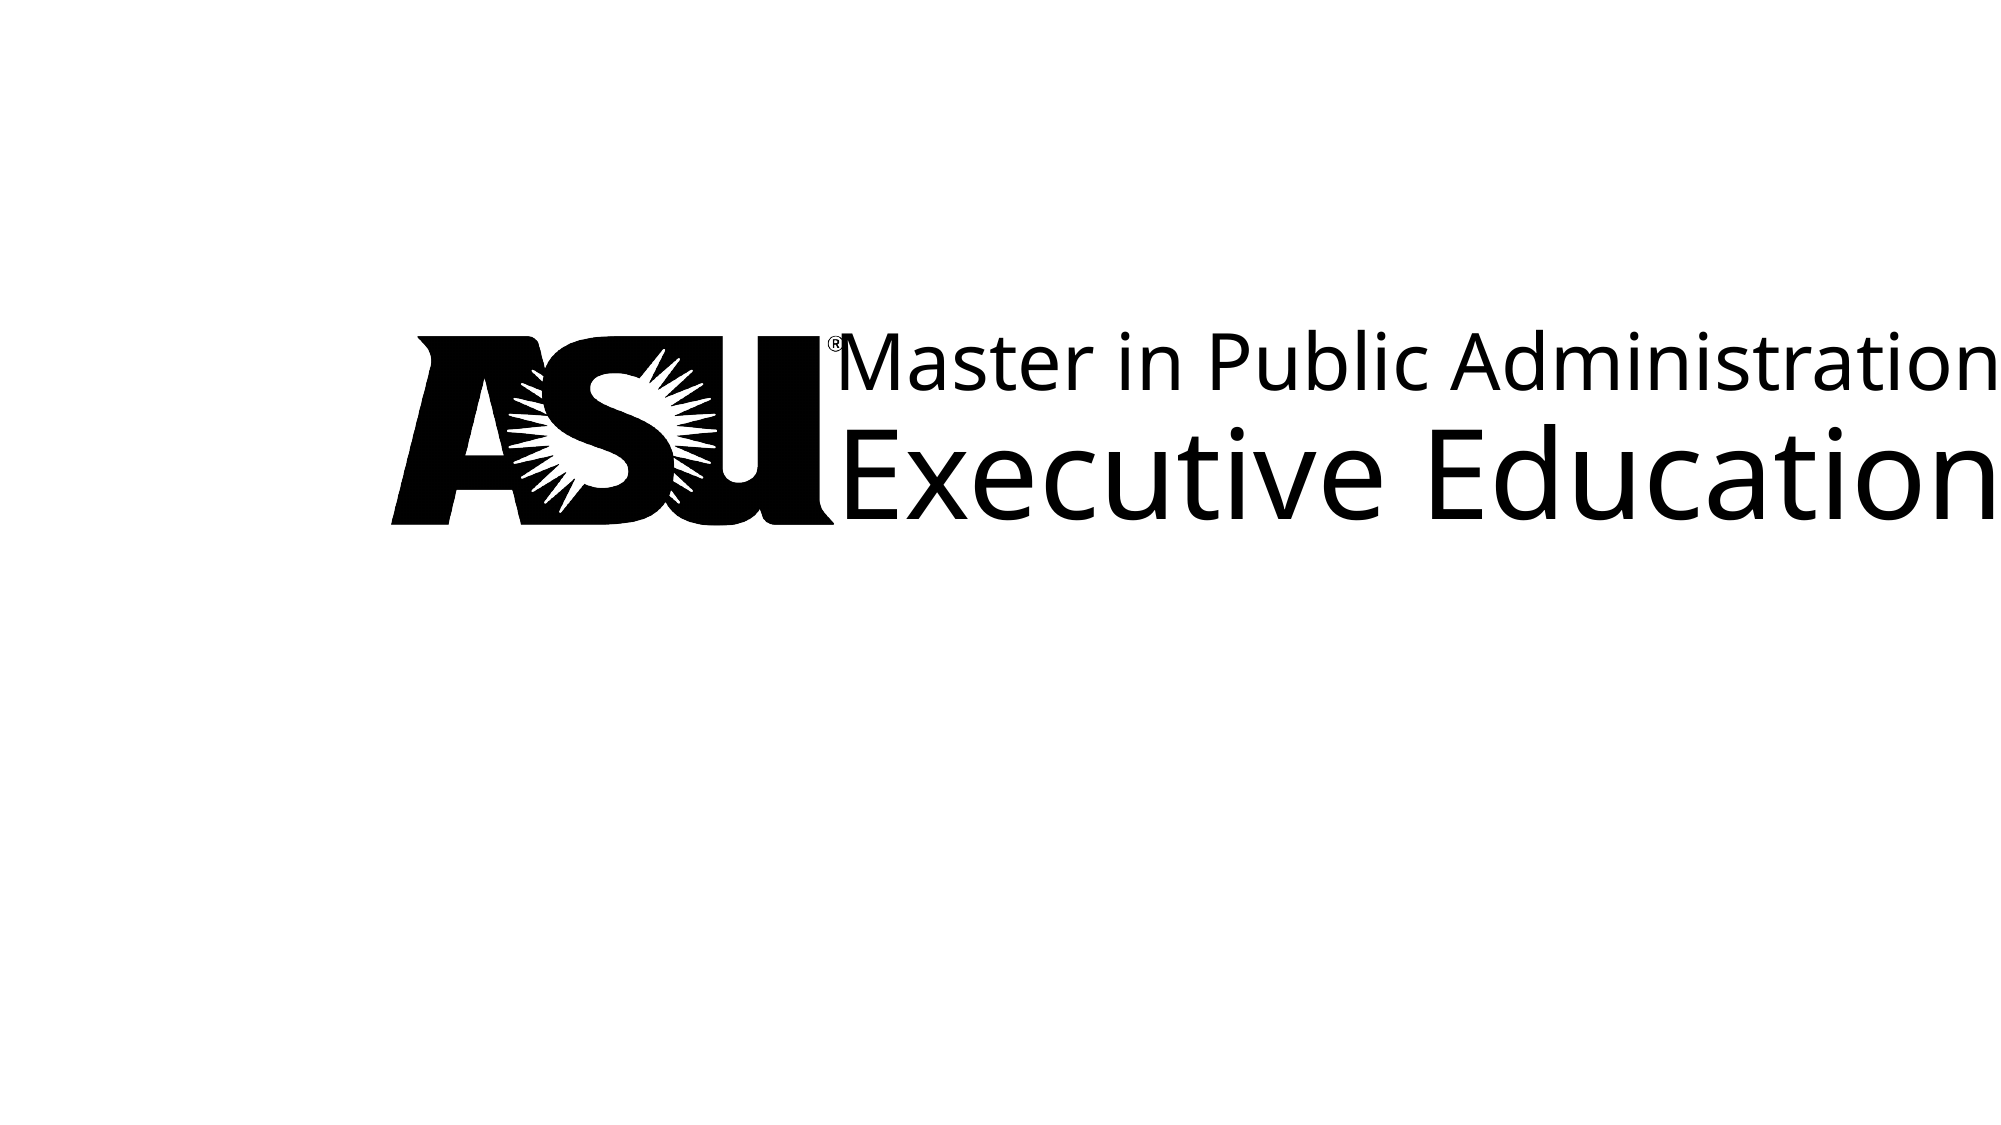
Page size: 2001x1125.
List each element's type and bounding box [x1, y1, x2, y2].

text_box [374, 303, 1967, 554]
